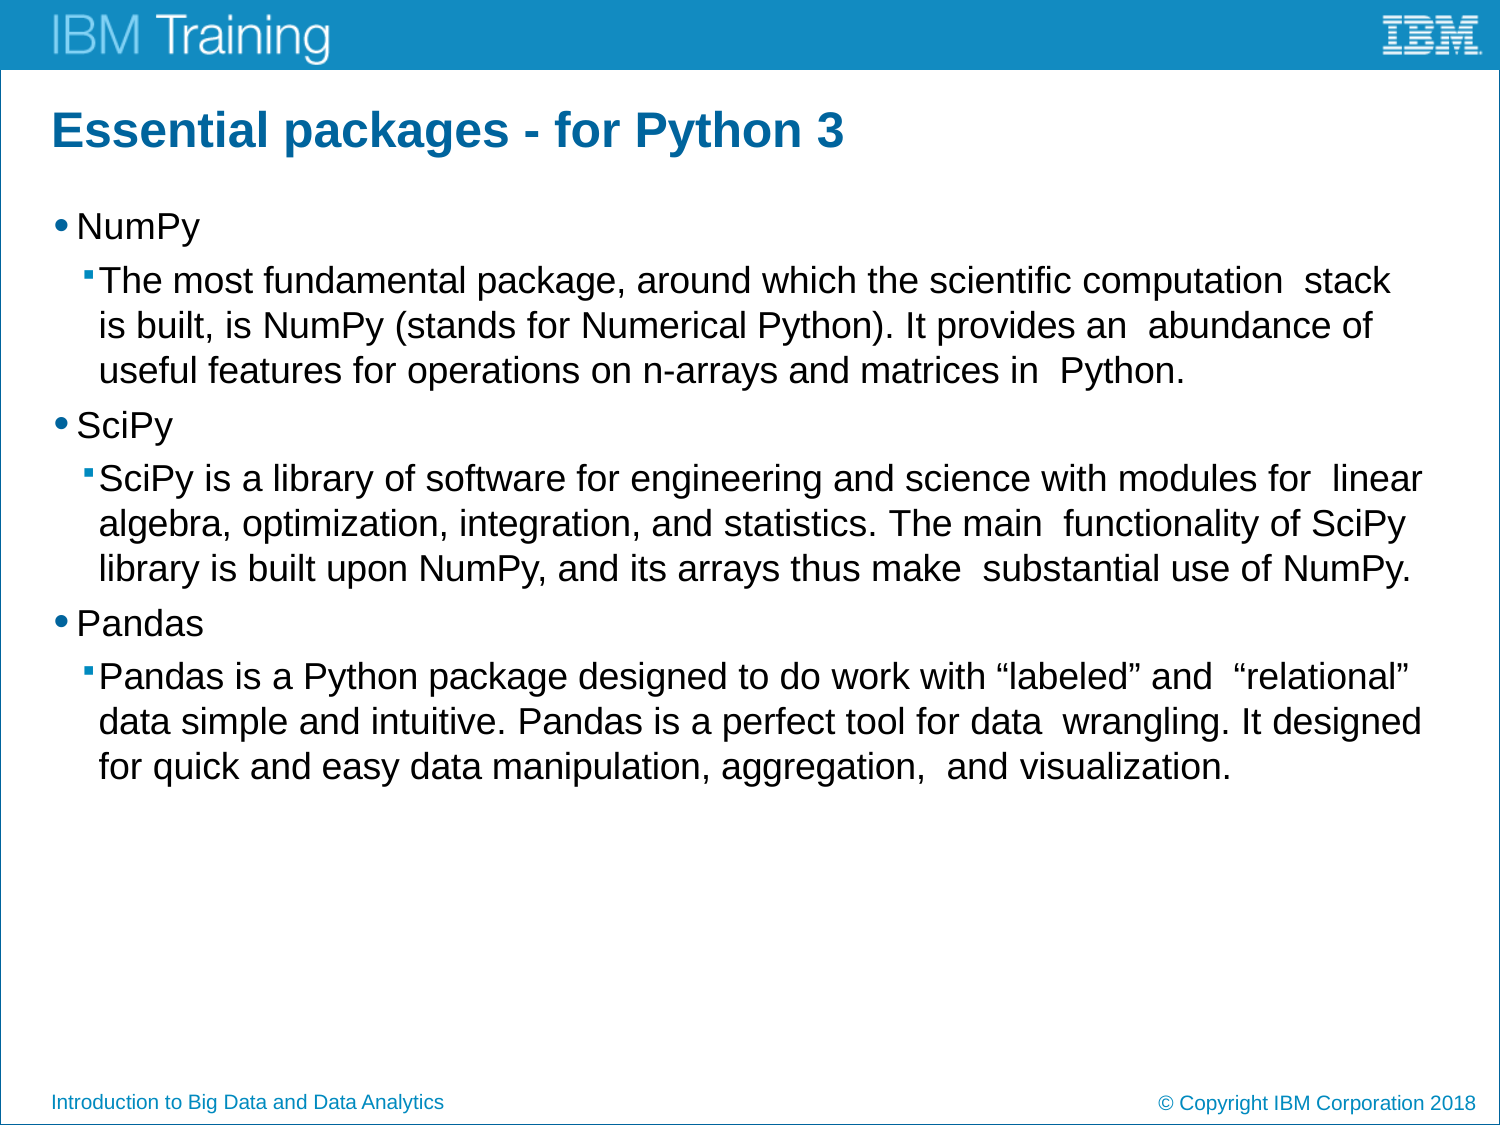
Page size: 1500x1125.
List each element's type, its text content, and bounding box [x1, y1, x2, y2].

title Essential packages - for Python 3 [36, 75, 1485, 180]
picture [1158, 1095, 1166, 1109]
picture [1167, 1096, 1173, 1109]
picture [0, 0, 1500, 70]
list NumPy The most fundamental package, around which the scientific computation stack is built, is NumPy (stands for Numerical Python). It provides an abundance of useful features for operations on n-arrays and matrices in Python. SciPy SciPy is a library of software for engineering and science with modules for linear algebra, optimization, integration, and statistics. The main functionality of SciPy library is built upon NumPy, and its arrays thus make substantial use of NumPy. Pandas Pandas is a Python package designed to do work with “labeled” and “relational” data simple and intuitive. Pandas is a perfect tool for data wrangling. It designed for quick and easy data manipulation, aggregation, and visualization. [0, 195, 1484, 1074]
